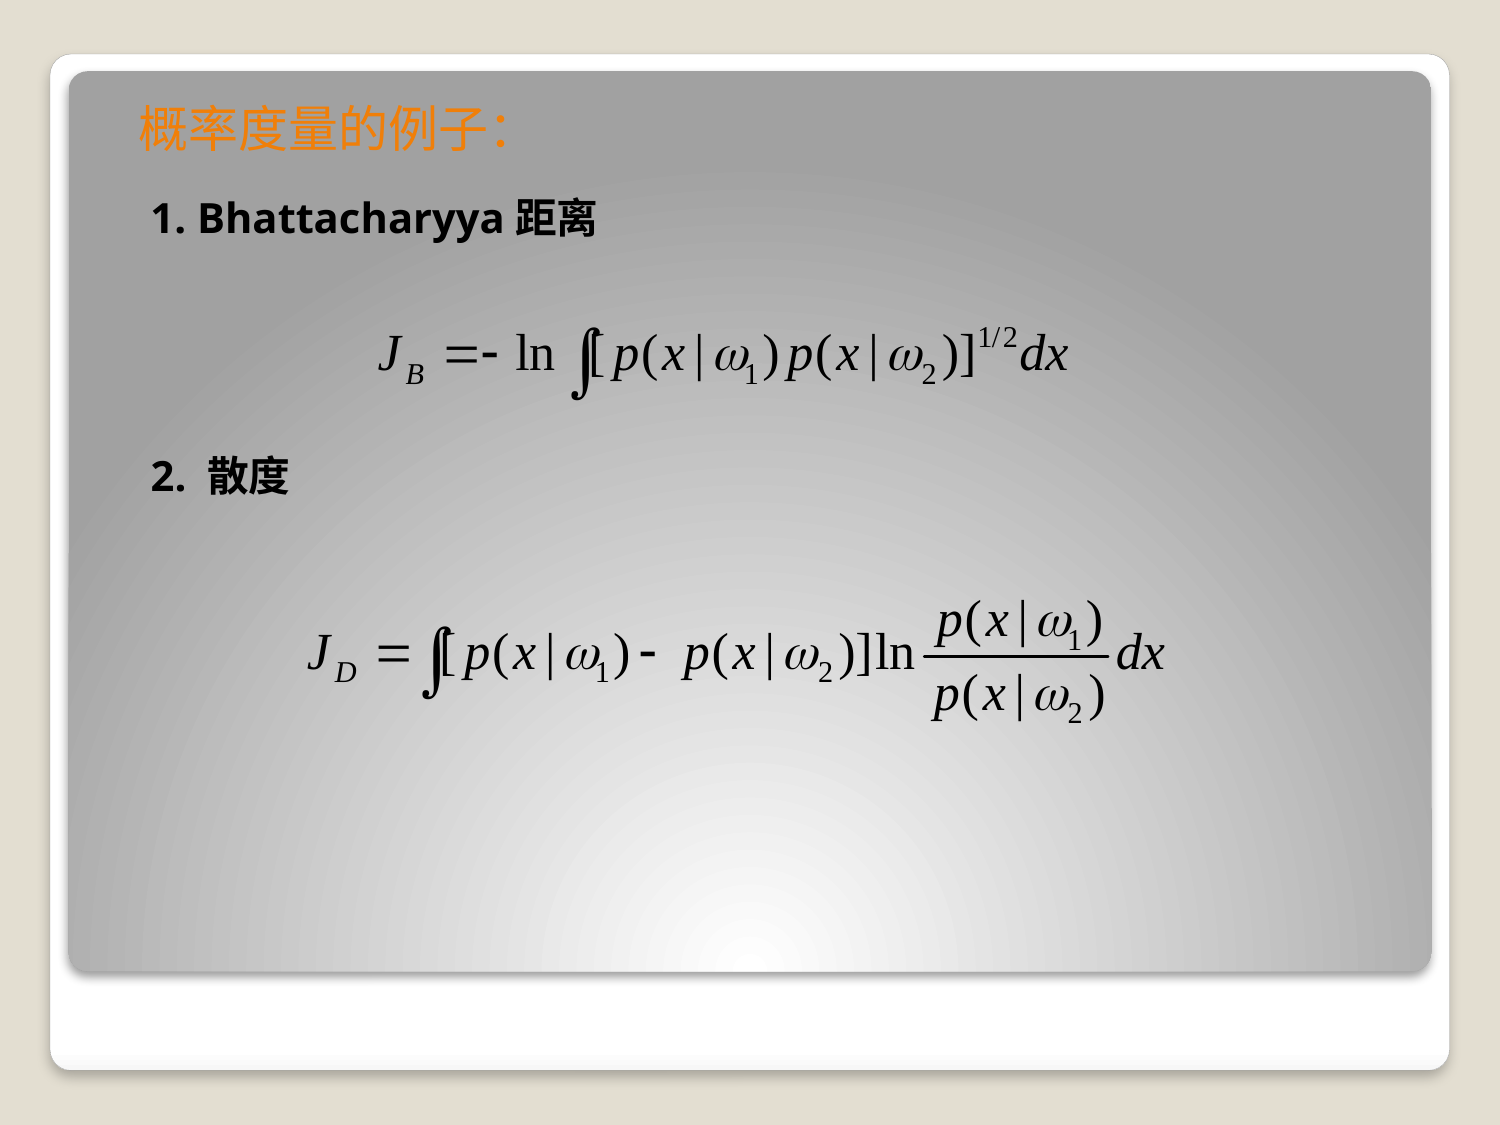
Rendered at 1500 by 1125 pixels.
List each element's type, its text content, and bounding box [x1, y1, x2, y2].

text_box 2. 散度 [135, 442, 892, 508]
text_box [300, 592, 1171, 729]
text_box 1. Bhattacharyya距离 [135, 184, 1187, 250]
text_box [371, 314, 1073, 403]
text_box 概率度量的例子： [123, 89, 691, 165]
